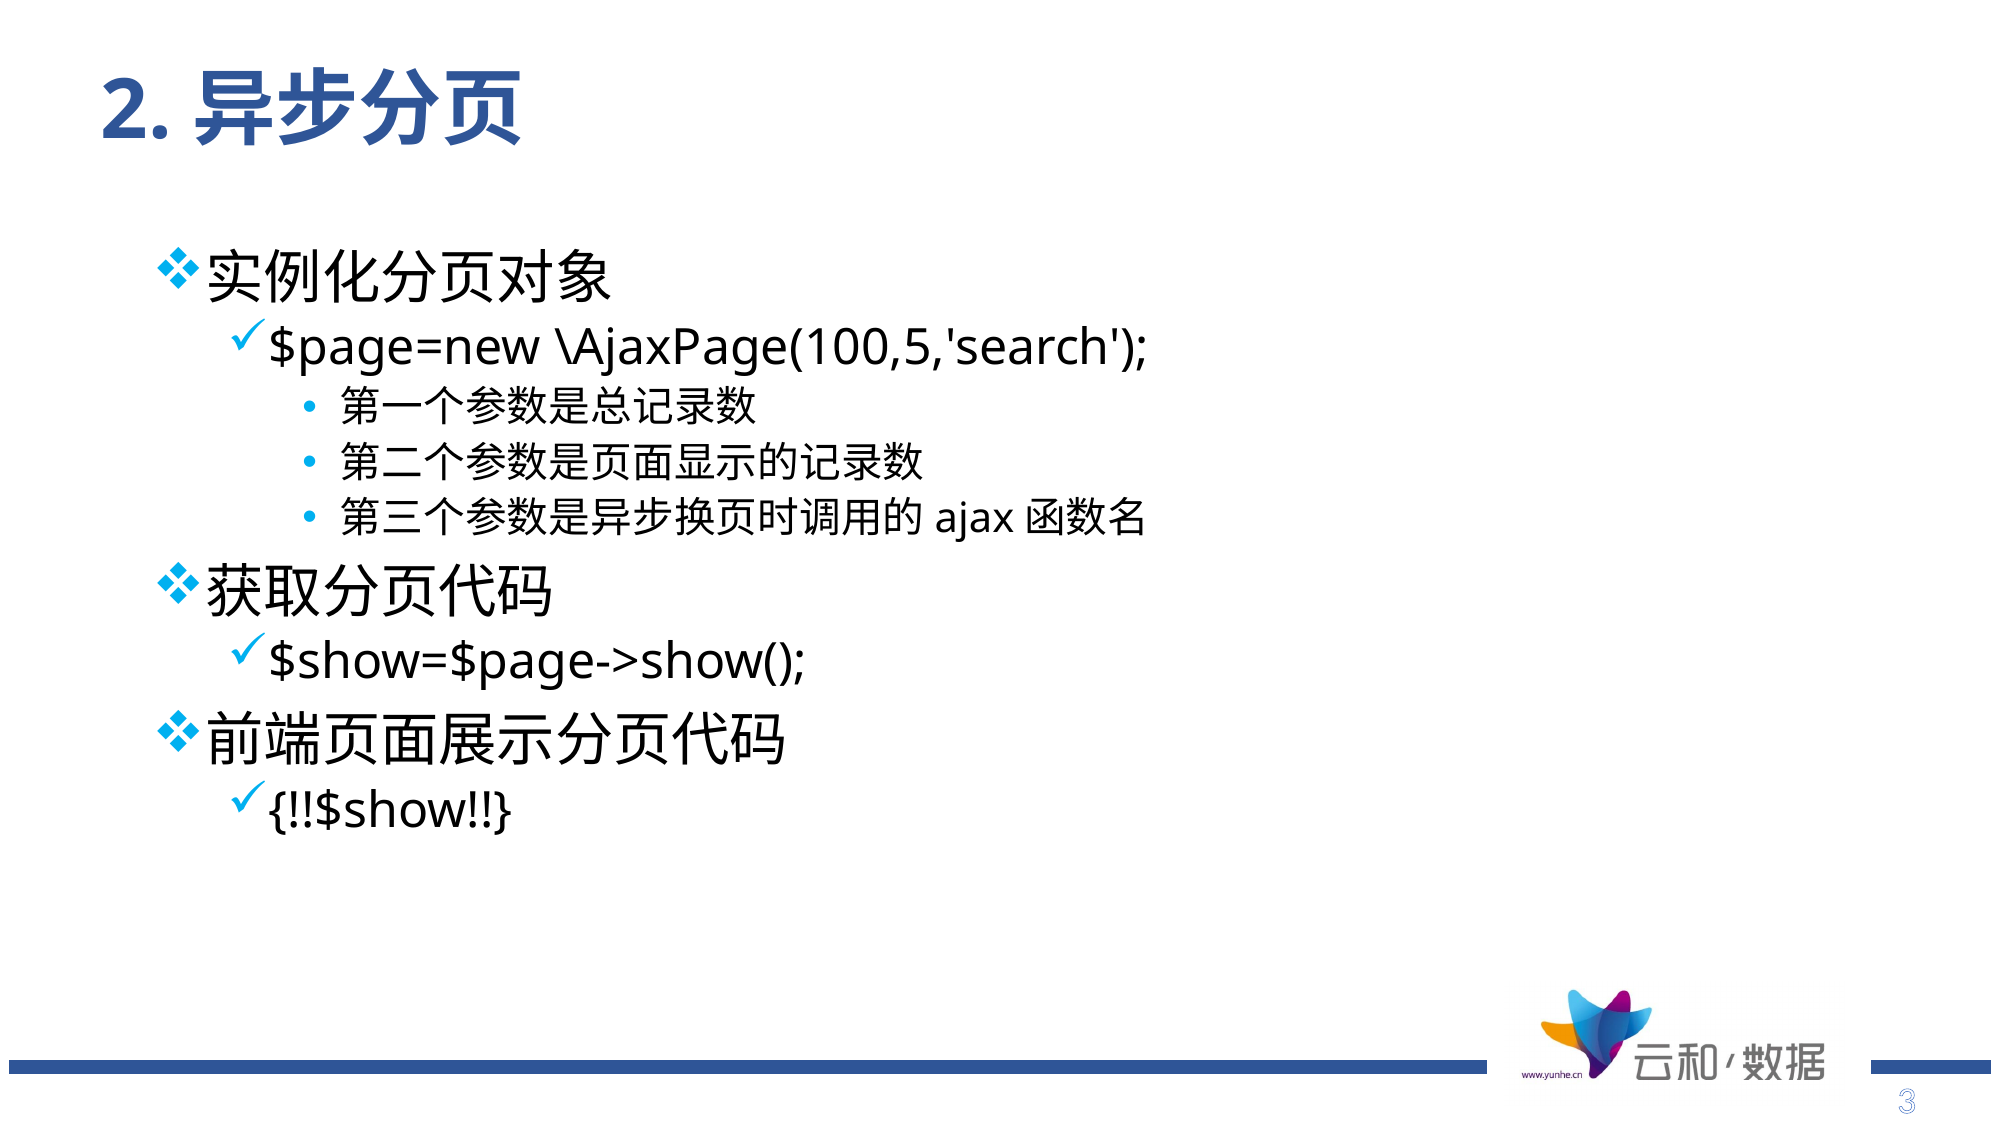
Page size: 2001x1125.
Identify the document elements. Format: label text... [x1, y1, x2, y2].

picture [1504, 981, 1845, 1106]
title 2.异步分页 [85, 2, 1811, 221]
list 实例化分页对象 $page=new \AjaxPage(100,5,'search'); 第一个参数是总记录数 第二个参数是页面显示的记录数 第三个参数是异步换页时调用的ajax函数名 获取分页代码 $show=$page->show(); 前端页面展示分页代码 {!!$show!!} [137, 240, 1863, 955]
